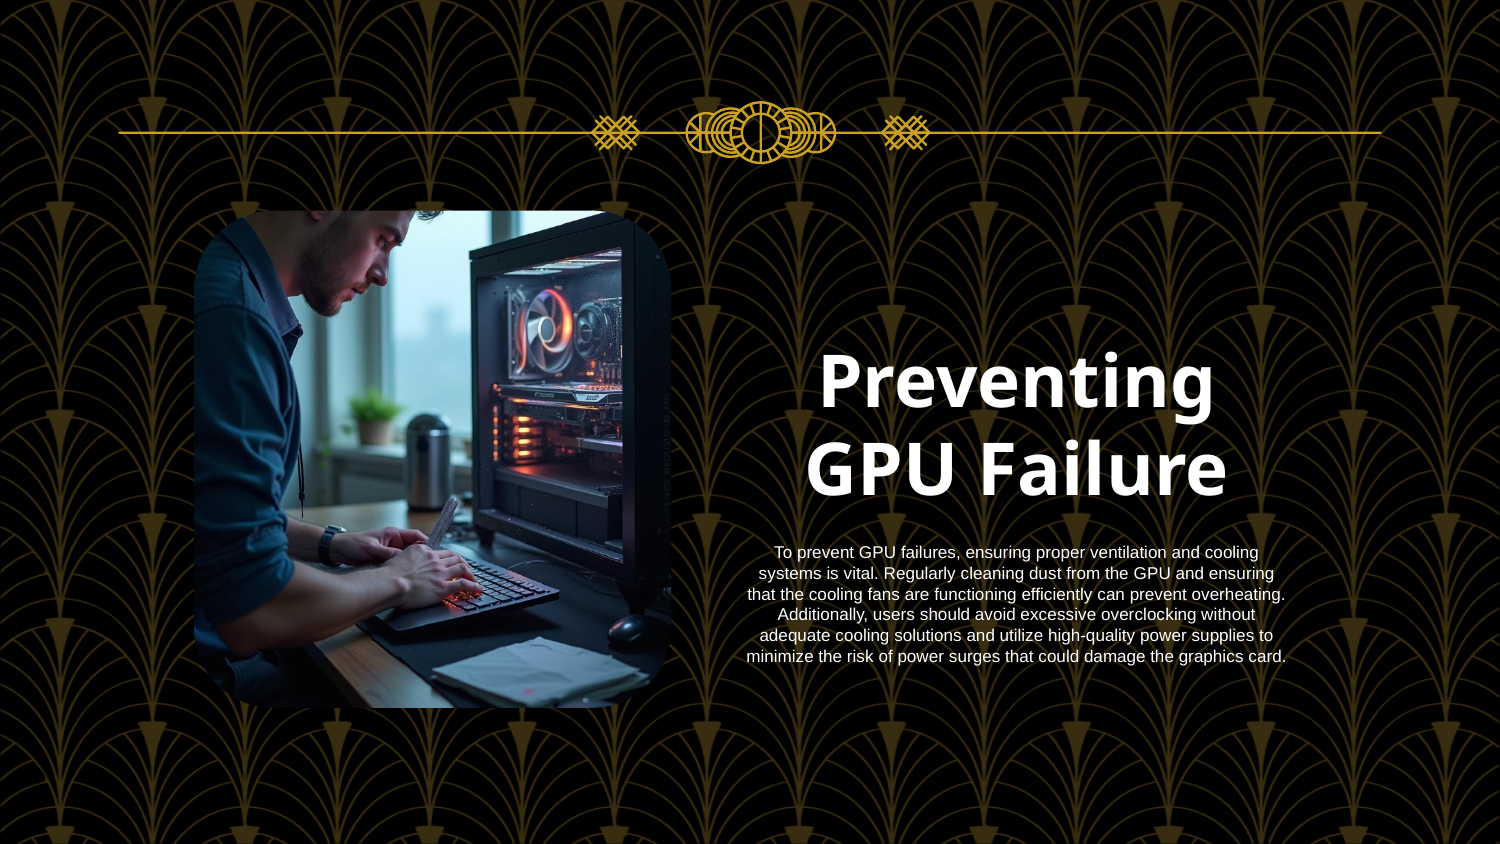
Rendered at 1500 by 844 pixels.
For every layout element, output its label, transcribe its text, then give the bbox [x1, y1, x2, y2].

title Preventing GPU Failure [728, 223, 1307, 525]
subtitle To prevent GPU failures, ensuring proper ventilation and cooling systems is vital. Regularly cleaning dust from the GPU and ensuring that the cooling fans are functioning efficiently can prevent overheating. Additionally, users should avoid excessive overclocking without adequate cooling solutions and utilize high-quality power supplies to minimize the risk of power surges that could damage the graphics card. [728, 526, 1307, 696]
text_box [194, 210, 672, 708]
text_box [117, 100, 1383, 165]
picture [0, 0, 1500, 844]
